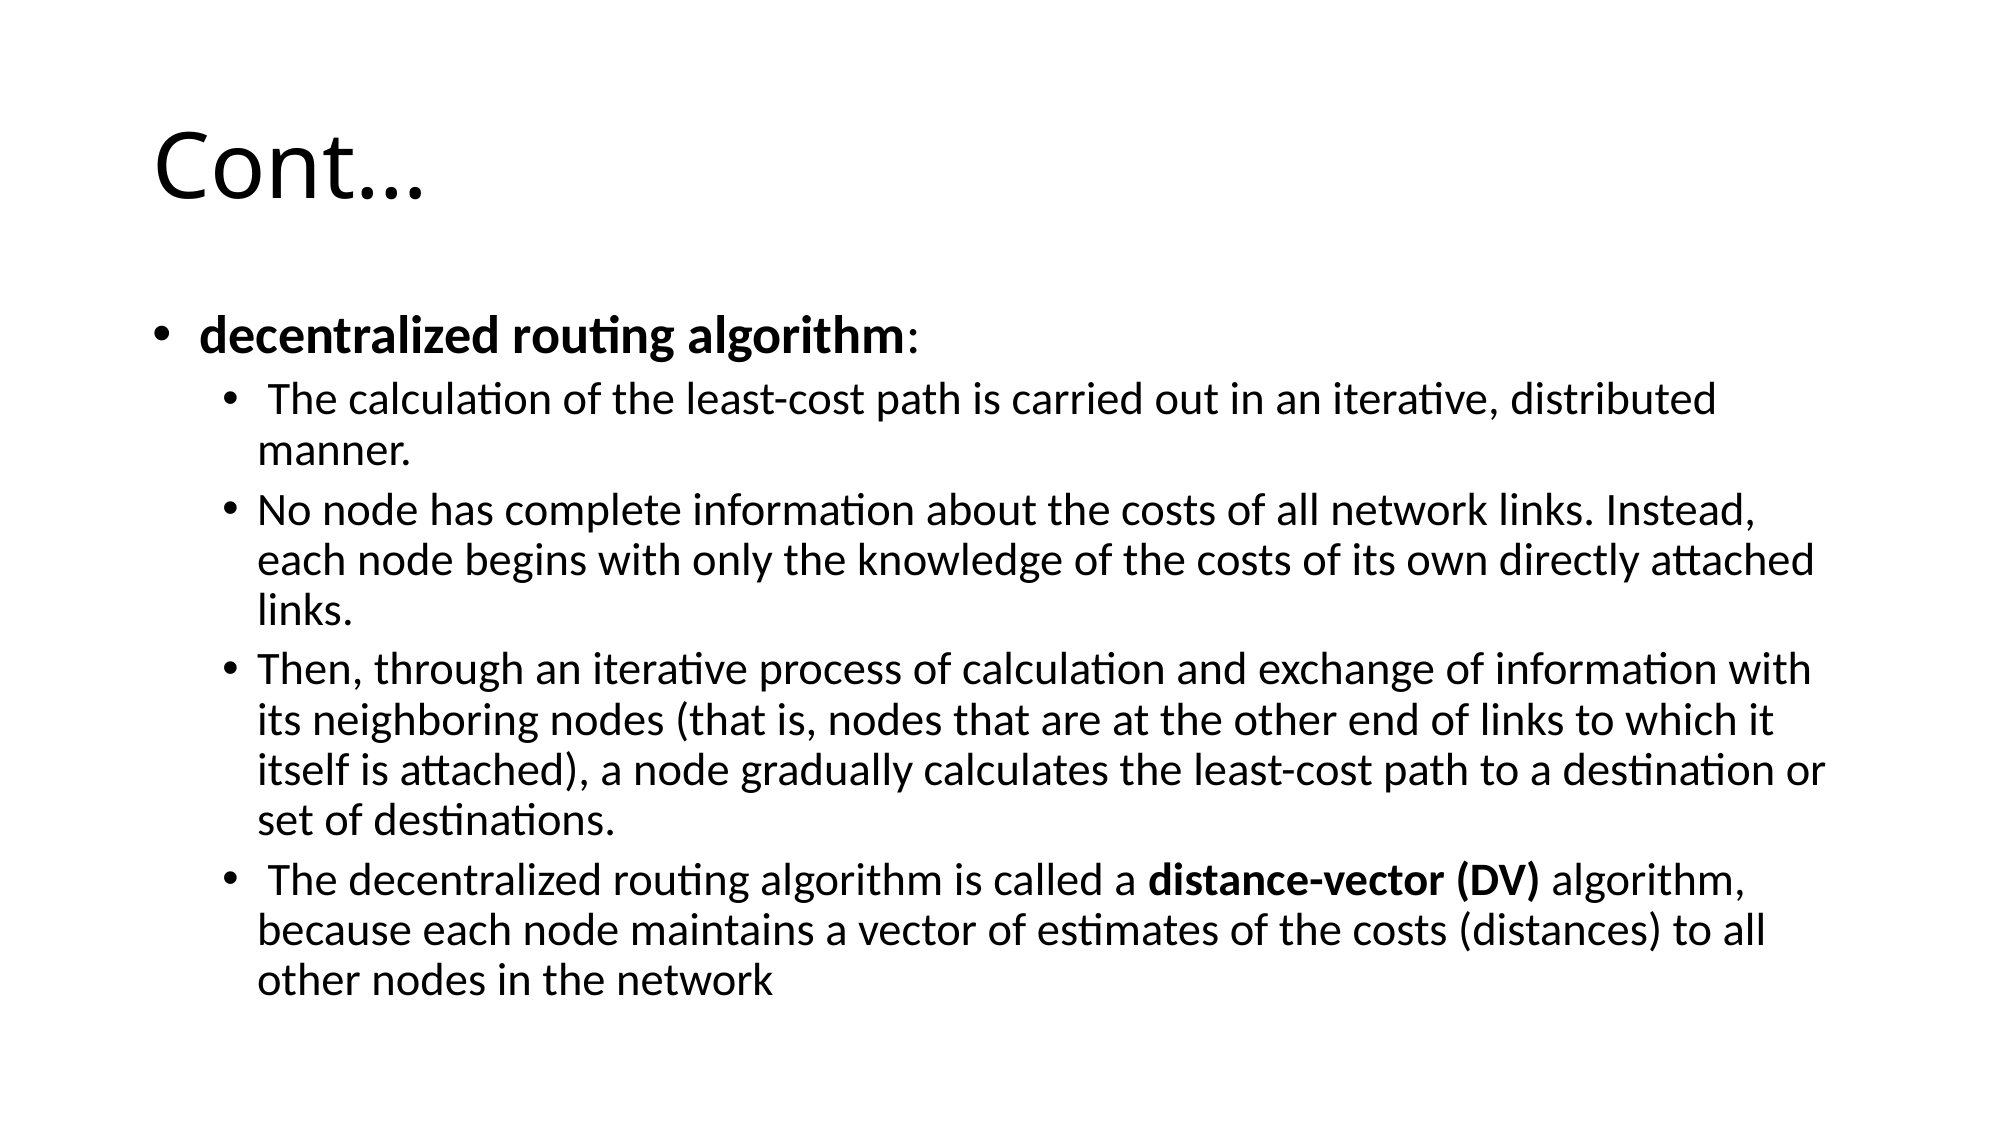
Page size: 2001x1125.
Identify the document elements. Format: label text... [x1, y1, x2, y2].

title Cont… [137, 59, 1863, 278]
list decentralized routing algorithm: The calculation of the least-cost path is carried out in an iterative, distributed manner. No node has complete information about the costs of all network links. Instead, each node begins with only the knowledge of the costs of its own directly attached links. Then, through an iterative process of calculation and exchange of information with its neighboring nodes (that is, nodes that are at the other end of links to which it itself is attached), a node gradually calculates the least-cost path to a destination or set of destinations. The decentralized routing algorithm is called a distance-vector (DV) algorithm, because each node maintains a vector of estimates of the costs (distances) to all other nodes in the network [137, 299, 1863, 1014]
